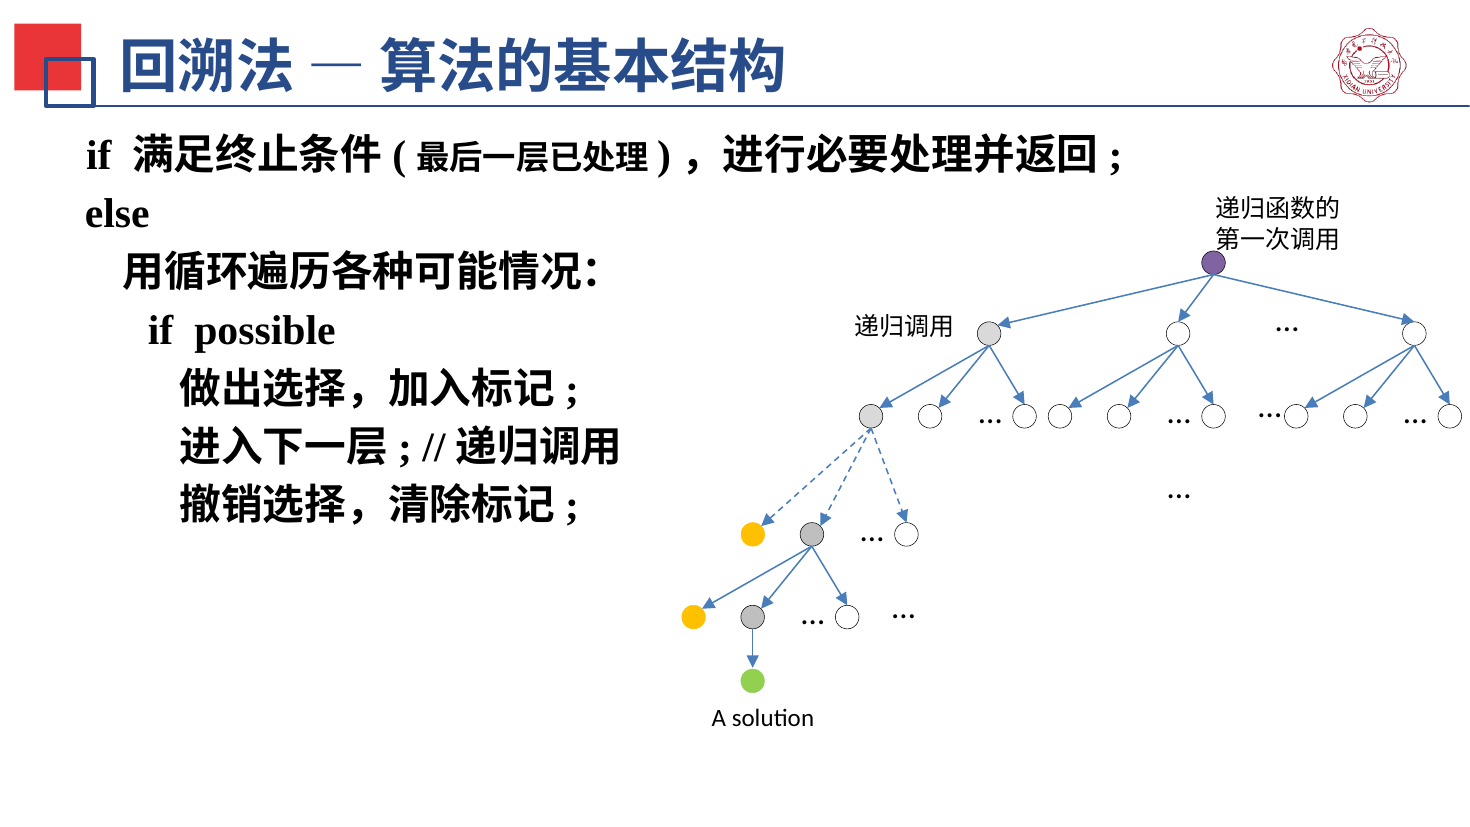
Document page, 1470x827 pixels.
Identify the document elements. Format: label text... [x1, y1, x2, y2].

picture [1325, 16, 1421, 105]
text_box if 满足终止条件(最后一层已处理)，进行必要处理并返回; else 用循环遍历各种可能情况： if possible 做出选择，加入标记; 进入下一层; //递归调用 撤销选择，清除标记; [61, 121, 1208, 745]
text_box 回溯法 — 算法的基本结构 [108, 23, 1145, 105]
text_box [12, 21, 83, 92]
text_box [44, 57, 96, 108]
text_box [681, 184, 1462, 745]
